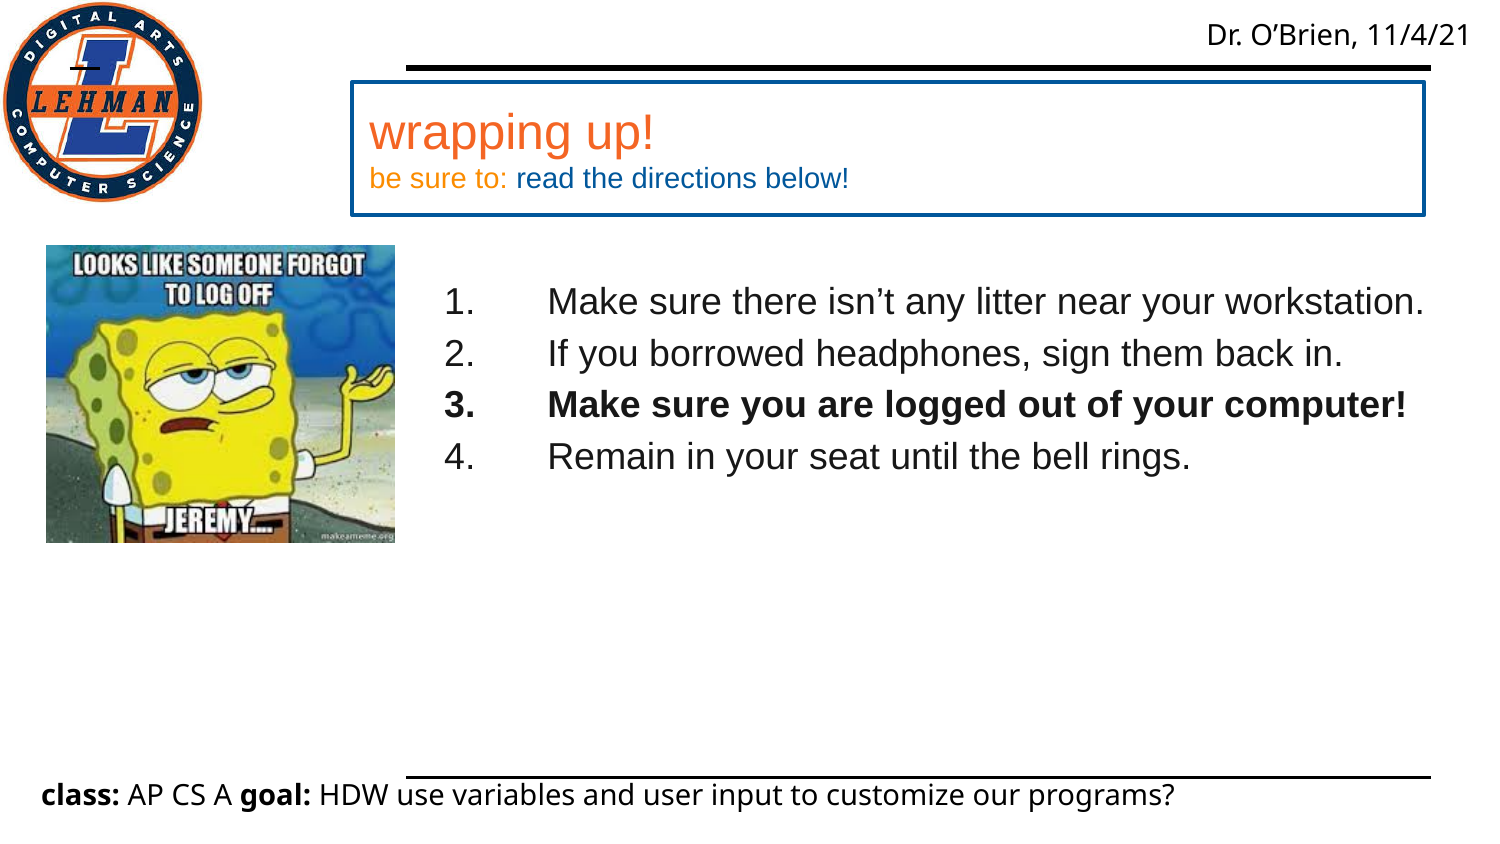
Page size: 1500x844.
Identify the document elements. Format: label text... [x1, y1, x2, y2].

text_box Make sure there isn’t any litter near your workstation. If you borrowed headphones, sign them back in. Make sure you are logged out of your computer! Remain in your seat until the bell rings. [404, 230, 1500, 633]
picture [45, 245, 396, 543]
picture [0, 0, 204, 204]
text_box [351, 81, 1425, 216]
